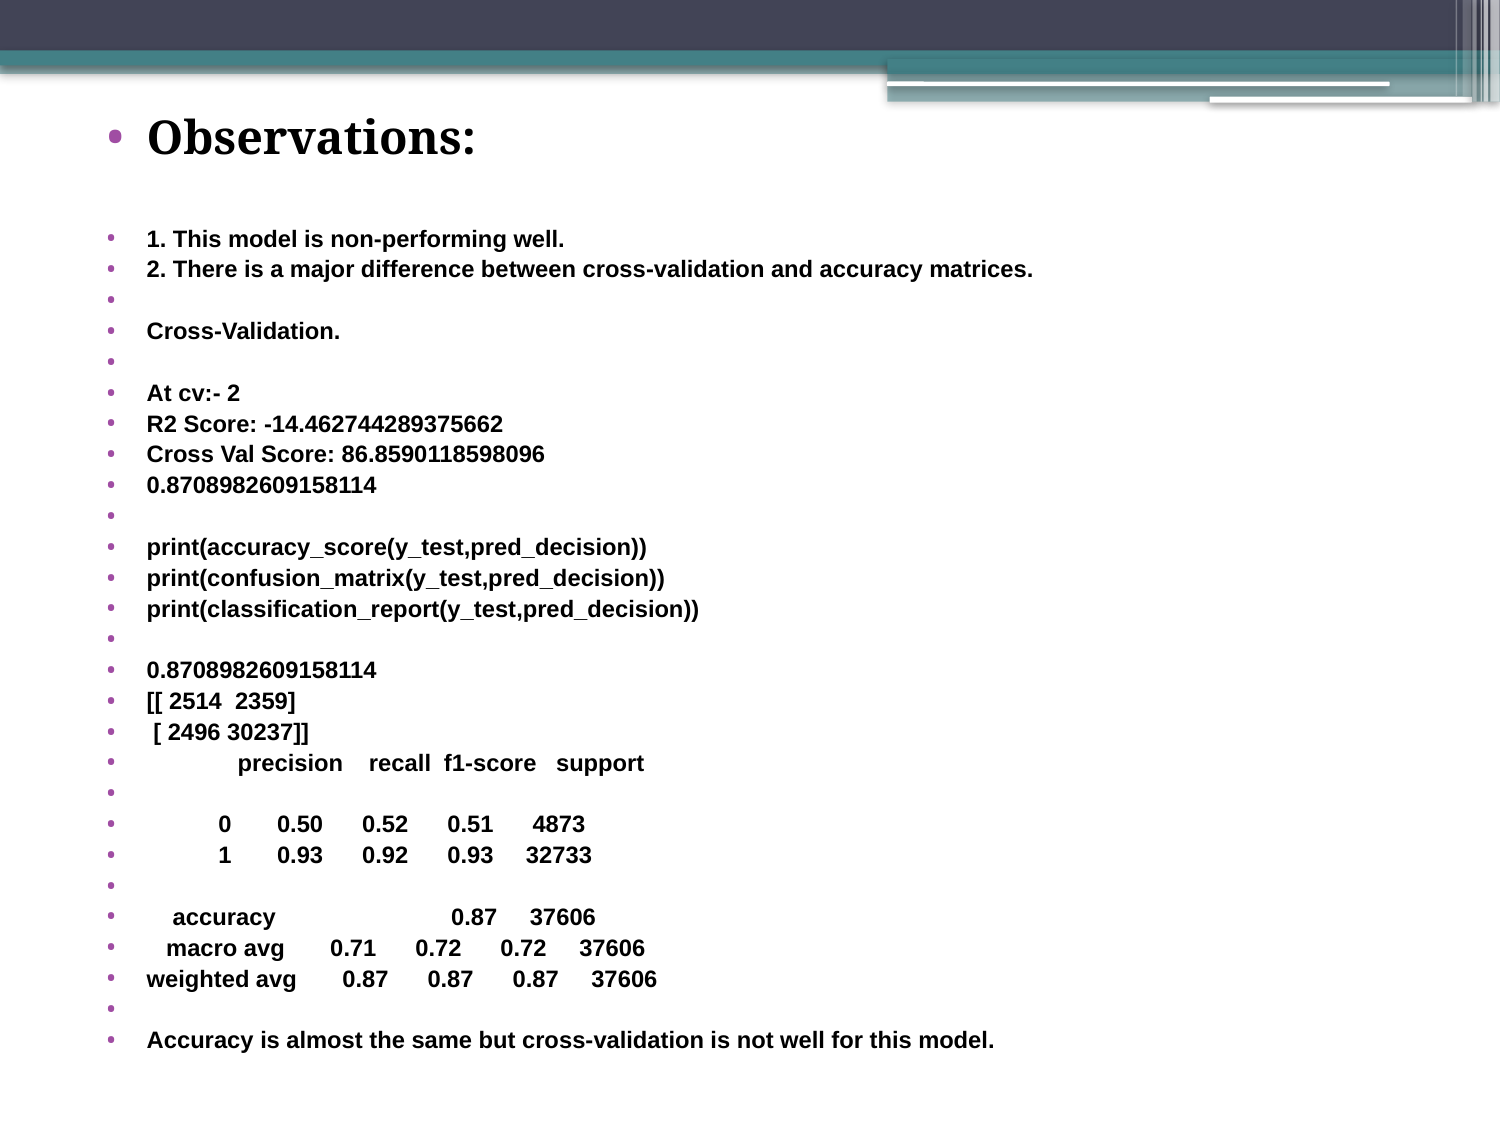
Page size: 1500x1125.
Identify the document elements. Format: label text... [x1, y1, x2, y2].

list Observations: 1. This model is non-performing well. 2. There is a major difference between cross-validation and accuracy matrices. Cross-Validation. At cv:- 2 R2 Score: -14.462744289375662 Cross Val Score: 86.8590118598096 0.8708982609158114 print(accuracy_score(y_test,pred_decision)) print(confusion_matrix(y_test,pred_decision)) print(classification_report(y_test,pred_decision)) 0.8708982609158114 [[ 2514 2359] [ 2496 30237]] precision recall f1-score support 0 0.50 0.52 0.51 4873 1 0.93 0.92 0.93 32733 accuracy 0.87 37606 macro avg 0.71 0.72 0.72 37606 weighted avg 0.87 0.87 0.87 37606 Accuracy is almost the same but cross-validation is not well for this model. [75, 99, 1425, 1079]
